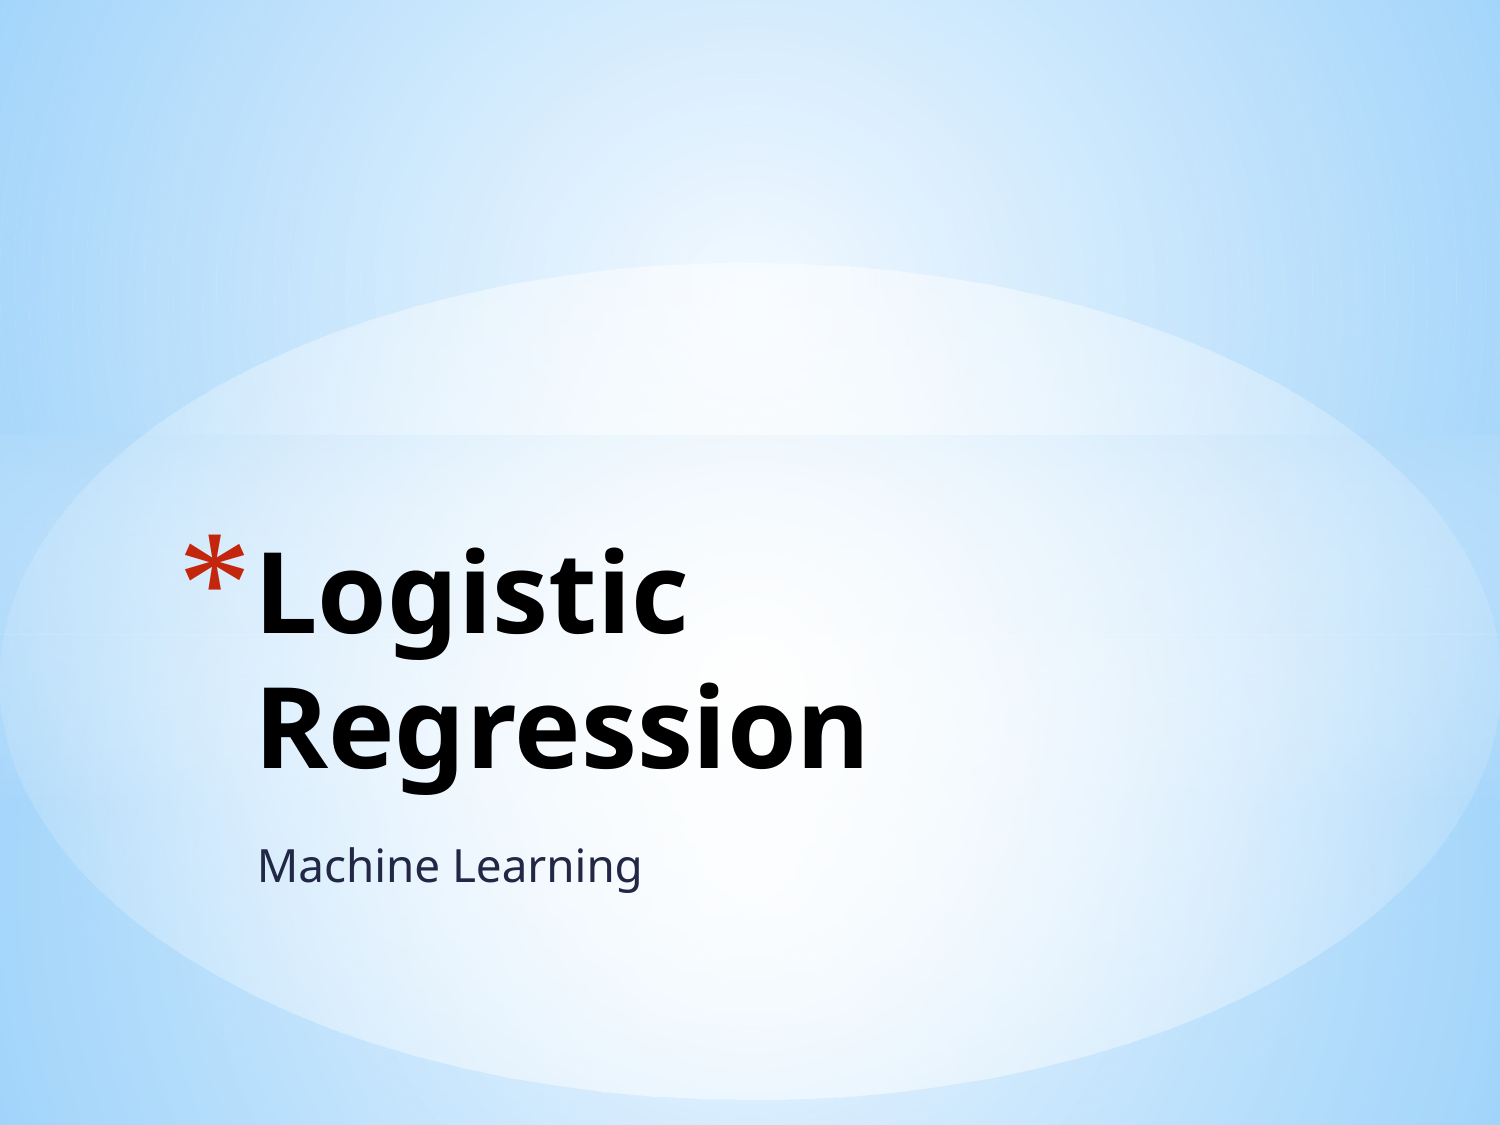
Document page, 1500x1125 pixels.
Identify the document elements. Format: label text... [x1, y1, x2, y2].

subtitle Machine Learning [241, 828, 1167, 974]
title Logistic Regression [134, 513, 1312, 808]
